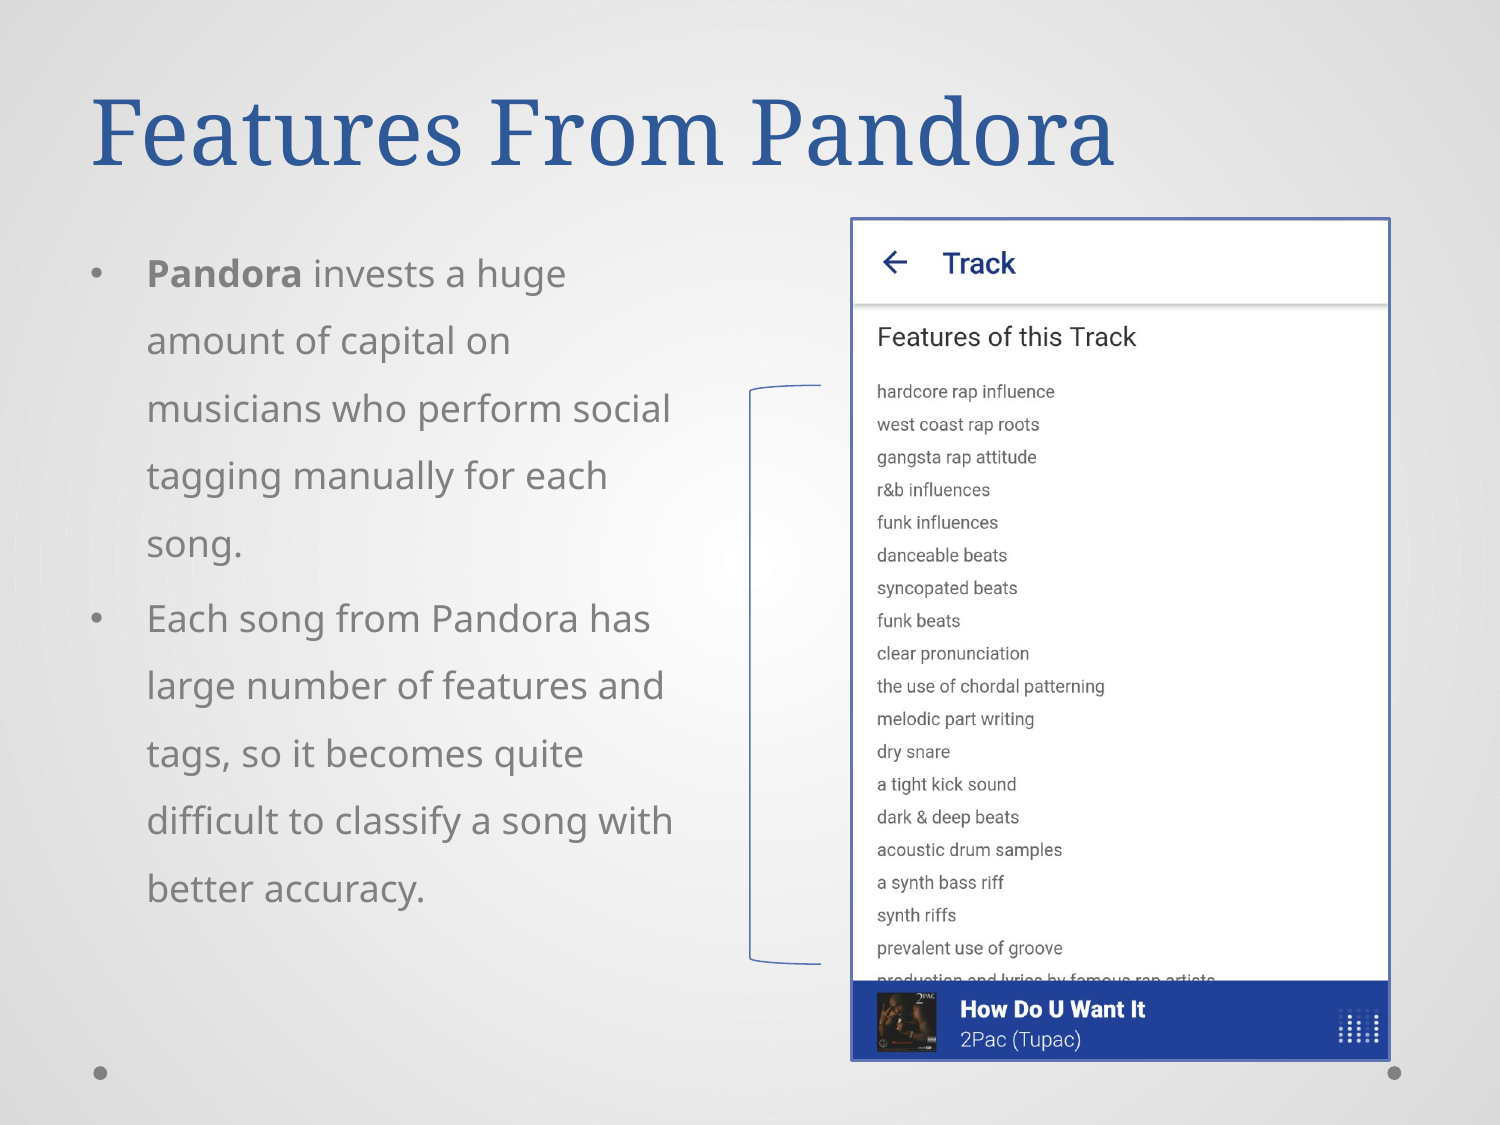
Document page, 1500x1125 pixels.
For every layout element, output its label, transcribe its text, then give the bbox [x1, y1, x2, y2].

list Pandora invests a huge amount of capital on musicians who perform social tagging manually for each song. Each song from Pandora has large number of features and tags, so it becomes quite difficult to classify a song with better accuracy. [75, 219, 703, 1035]
text_box [749, 384, 821, 965]
title Features From Pandora [75, 7, 1425, 192]
picture [852, 219, 1389, 1059]
